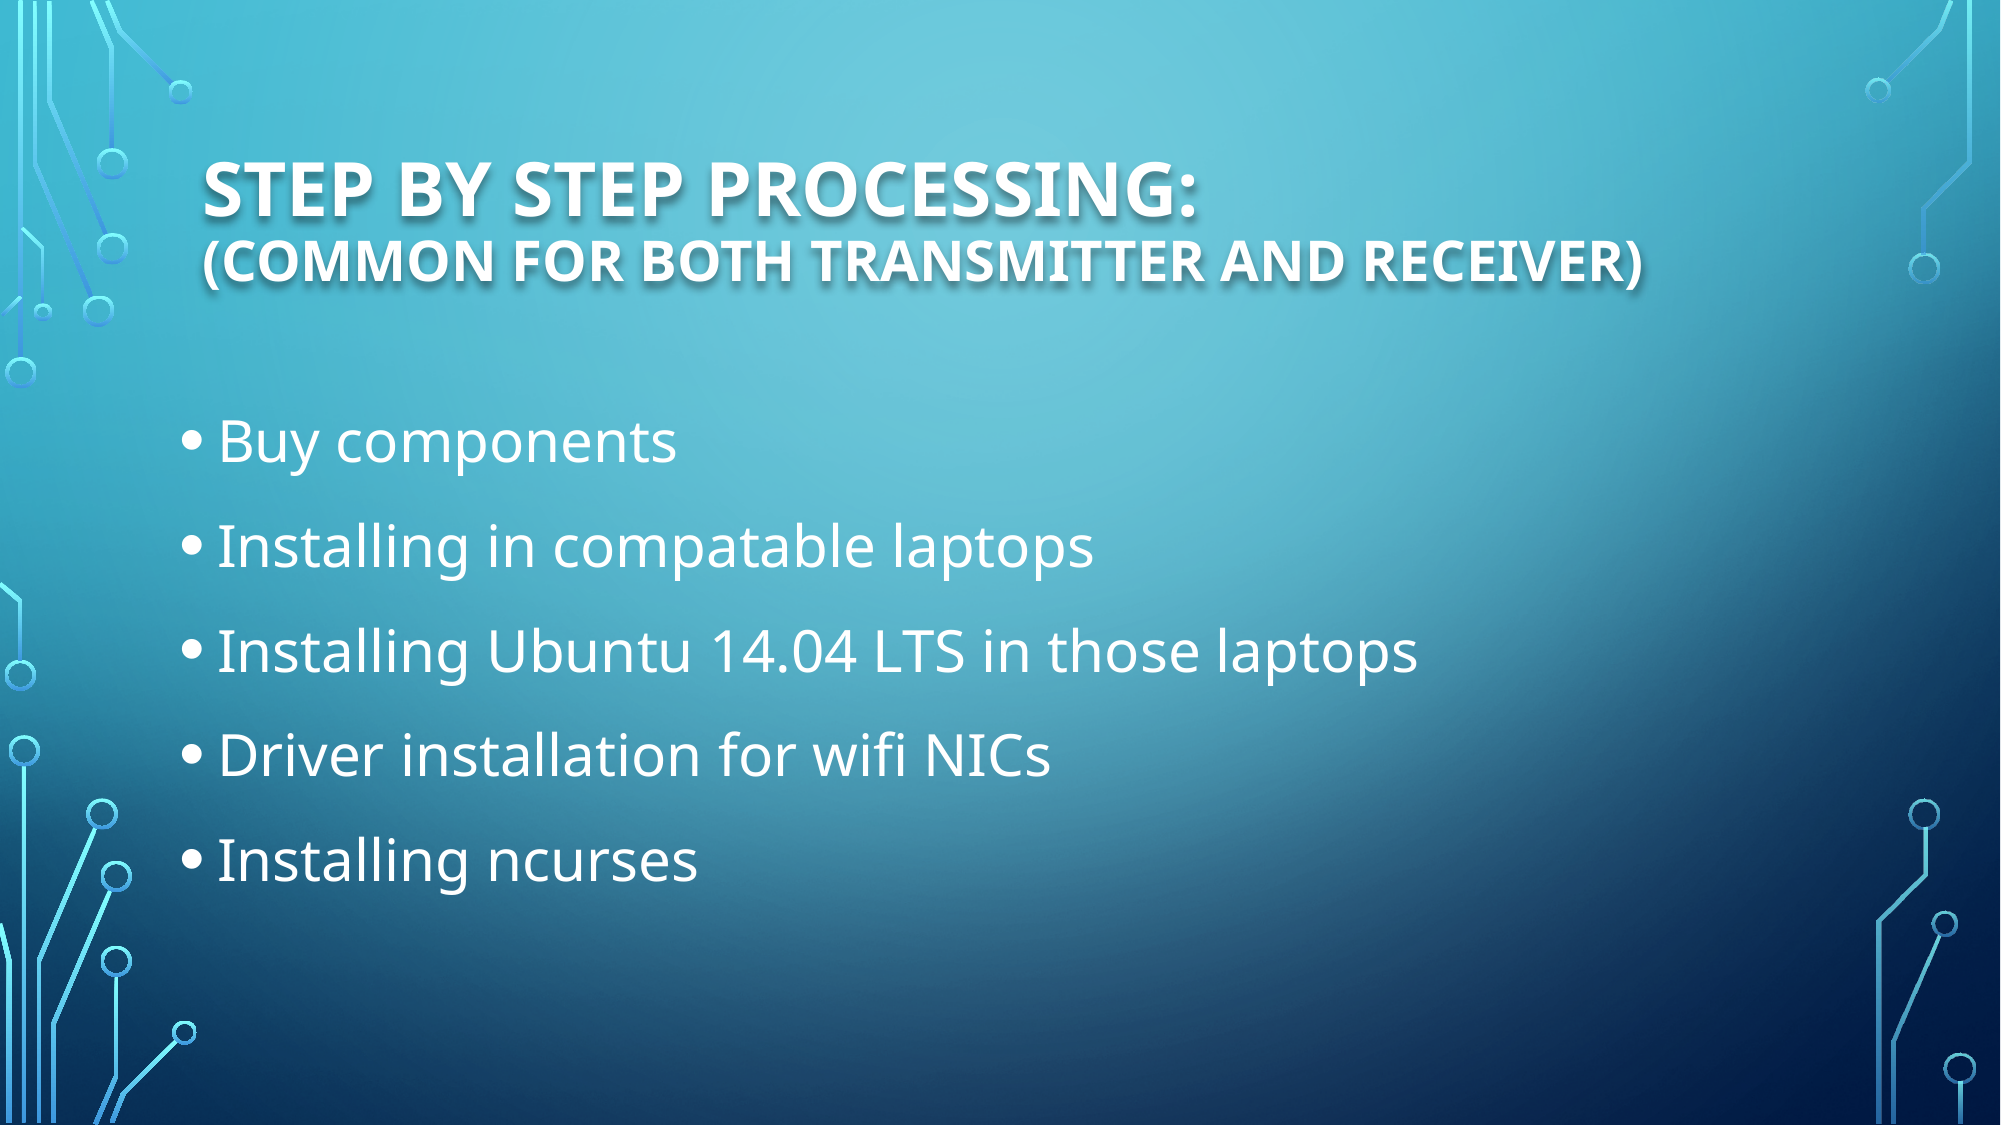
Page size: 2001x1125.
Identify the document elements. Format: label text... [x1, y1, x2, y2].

title Step by step processing: (common for both transmitter and receiver) [187, 101, 1813, 344]
list Buy components Installing in compatable laptops Installing Ubuntu 14.04 LTS in those laptops Driver installation for wifi NICs Installing ncurses [164, 382, 1790, 1016]
